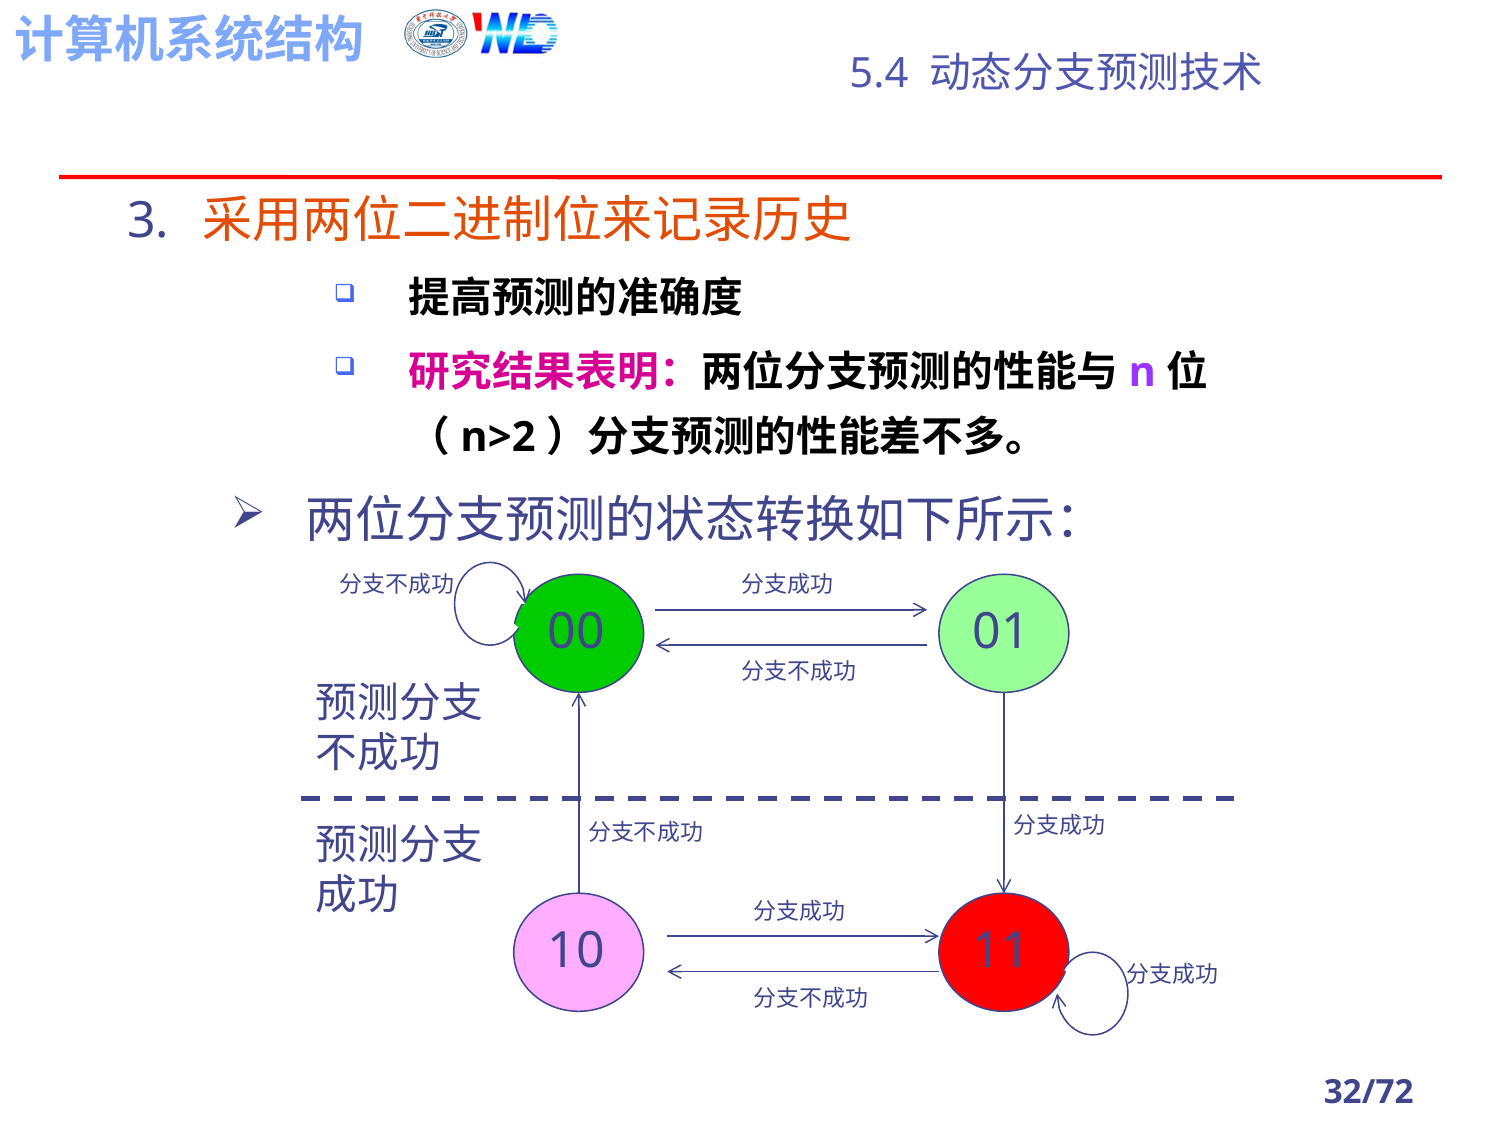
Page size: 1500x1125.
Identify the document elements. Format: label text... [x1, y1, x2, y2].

text_box 预测分支成功 [301, 810, 502, 926]
text_box 分支不成功 [325, 562, 471, 605]
text_box 分支不成功 [738, 980, 884, 1019]
text_box 分支成功 [1009, 808, 1121, 846]
text_box 00 [513, 574, 644, 693]
text_box [1052, 952, 1128, 1035]
list 采用两位二进制位来记录历史 提高预测的准确度 研究结果表明：两位分支预测的性能与n位（n>2）分支预测的性能差不多。 两位分支预测的状态转换如下所示： [112, 162, 1341, 537]
text_box 分支成功 [1111, 952, 1234, 995]
picture [401, 9, 558, 58]
text_box 10 [513, 893, 644, 1012]
text_box 分支不成功 [726, 654, 872, 692]
text_box 01 [938, 574, 1069, 693]
text_box 11 [938, 893, 1069, 1012]
title 5.4 动态分支预测技术 [637, 40, 1476, 104]
text_box [454, 562, 531, 646]
text_box 分支成功 [738, 888, 861, 932]
text_box 分支不成功 [584, 810, 719, 853]
text_box 预测分支不成功 [301, 668, 502, 784]
text_box 分支成功 [726, 562, 849, 605]
